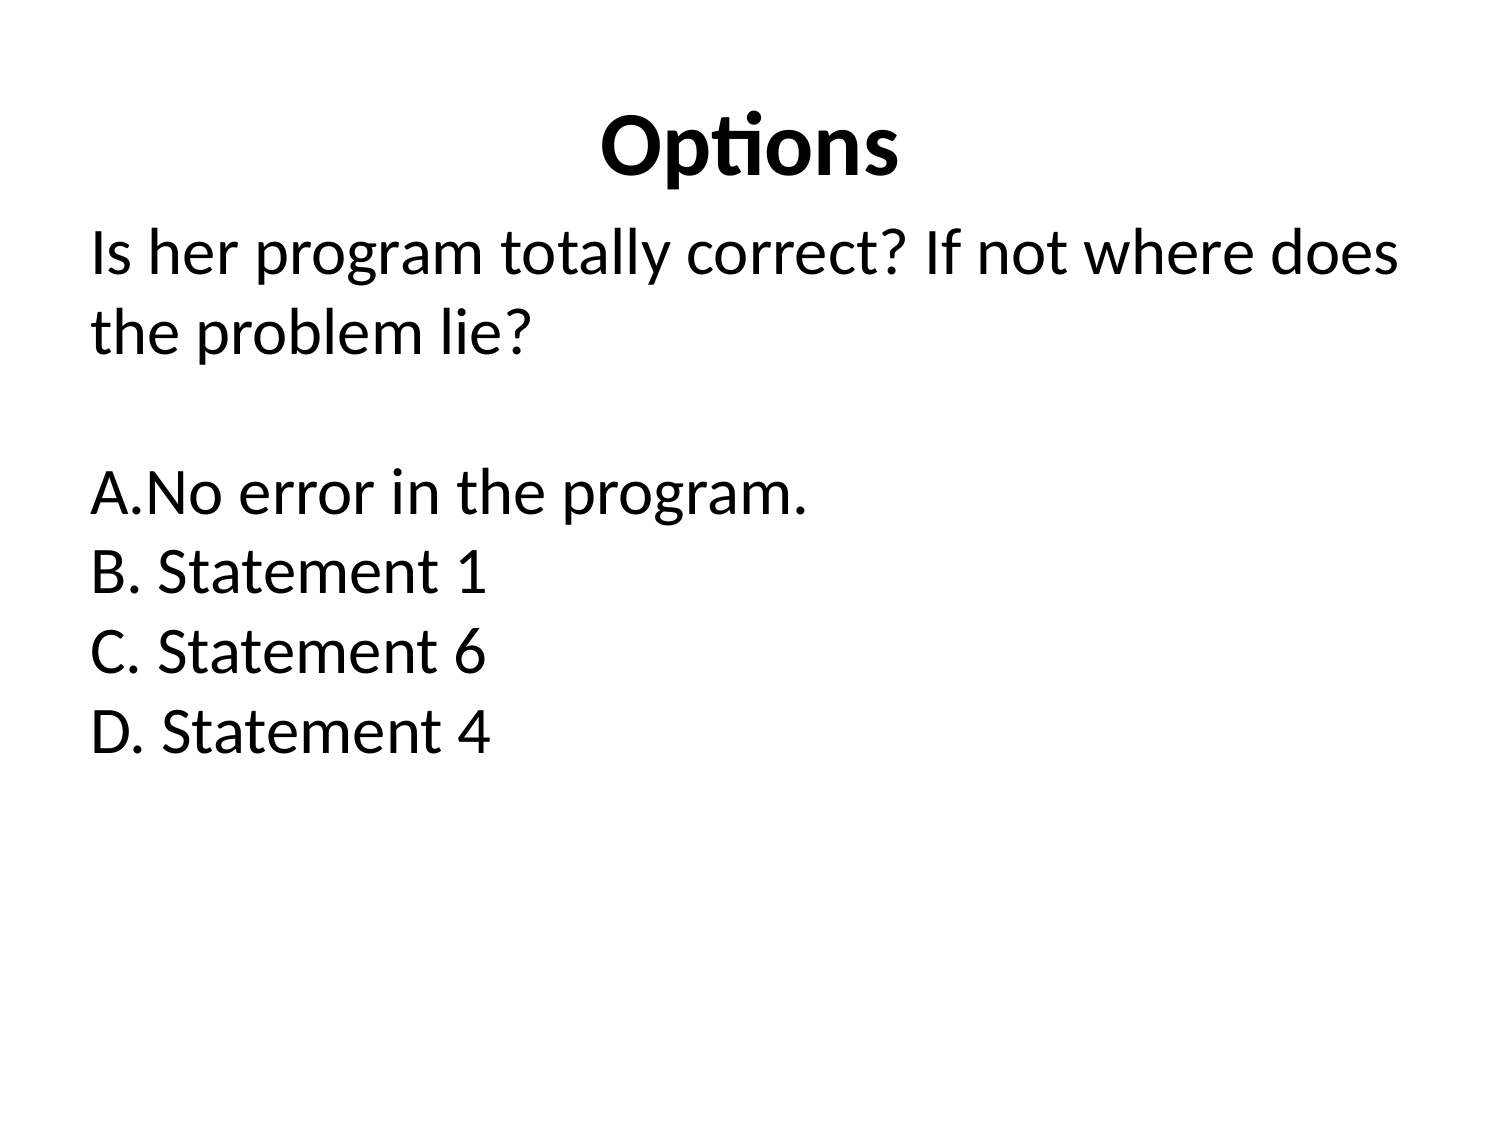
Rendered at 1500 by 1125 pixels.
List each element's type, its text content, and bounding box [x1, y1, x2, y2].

title Options [75, 45, 1425, 200]
list Is her program totally correct? If not where does the problem lie? A.No error in the program. B. Statement 1 C. Statement 6 D. Statement 4 [75, 200, 1425, 1005]
